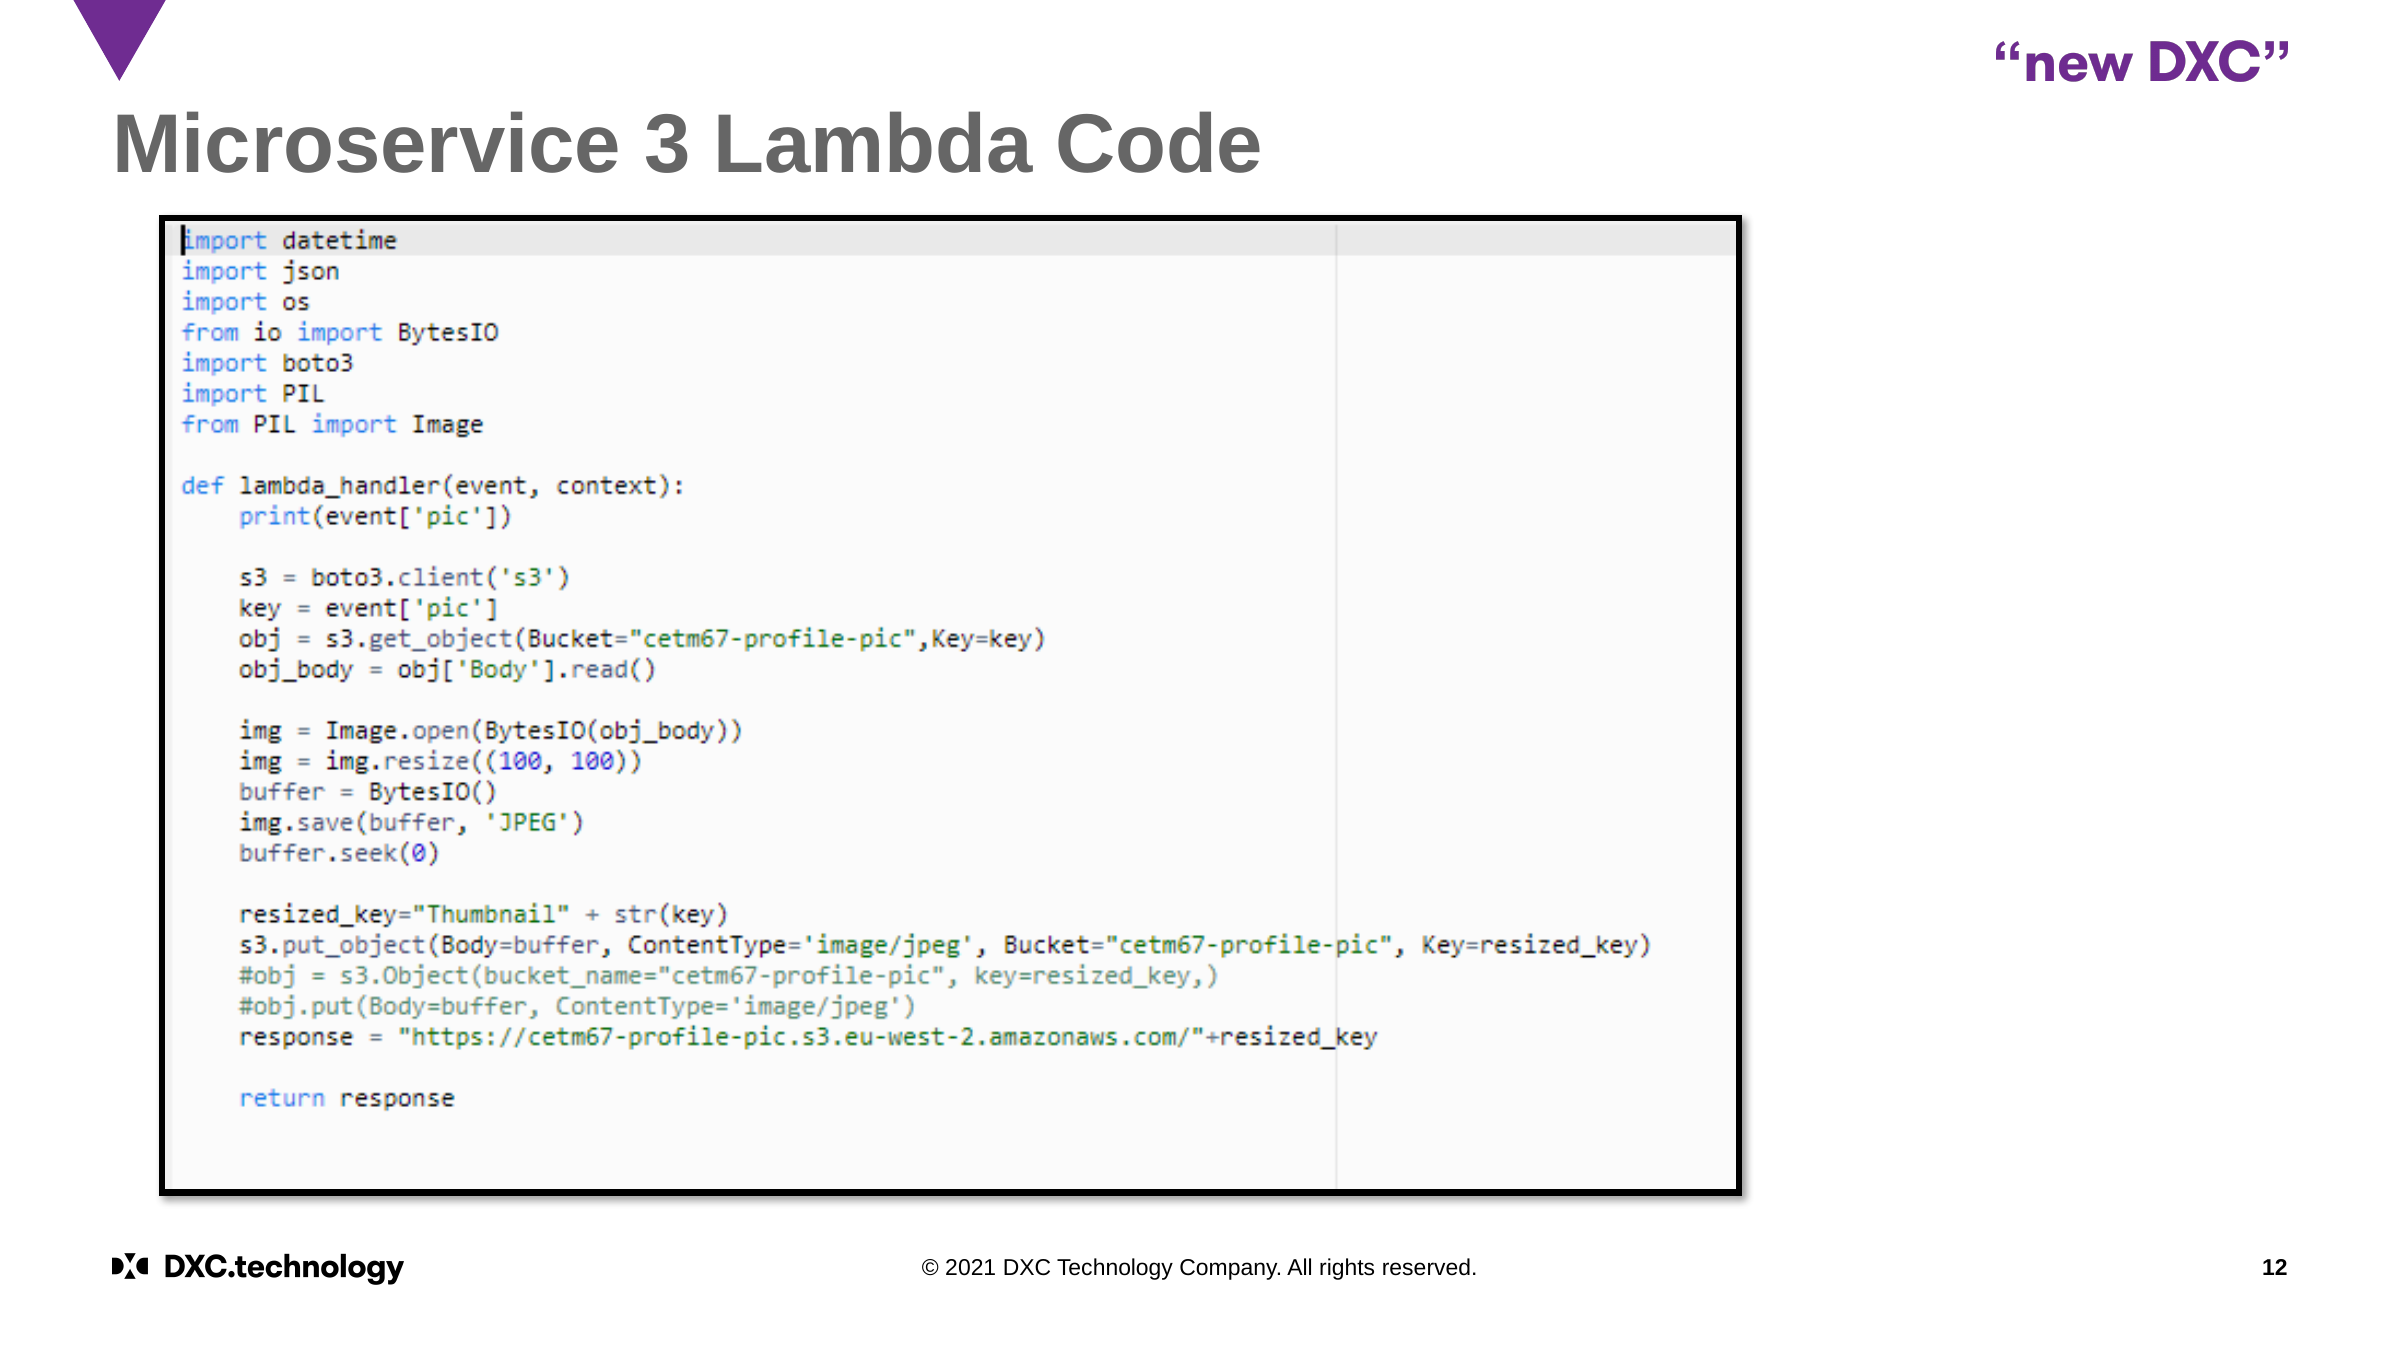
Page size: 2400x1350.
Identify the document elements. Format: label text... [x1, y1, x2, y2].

picture [1996, 40, 2288, 82]
picture [112, 1253, 404, 1285]
picture [164, 220, 1737, 1190]
title Microservice 3 Lambda Code [112, 104, 2288, 338]
